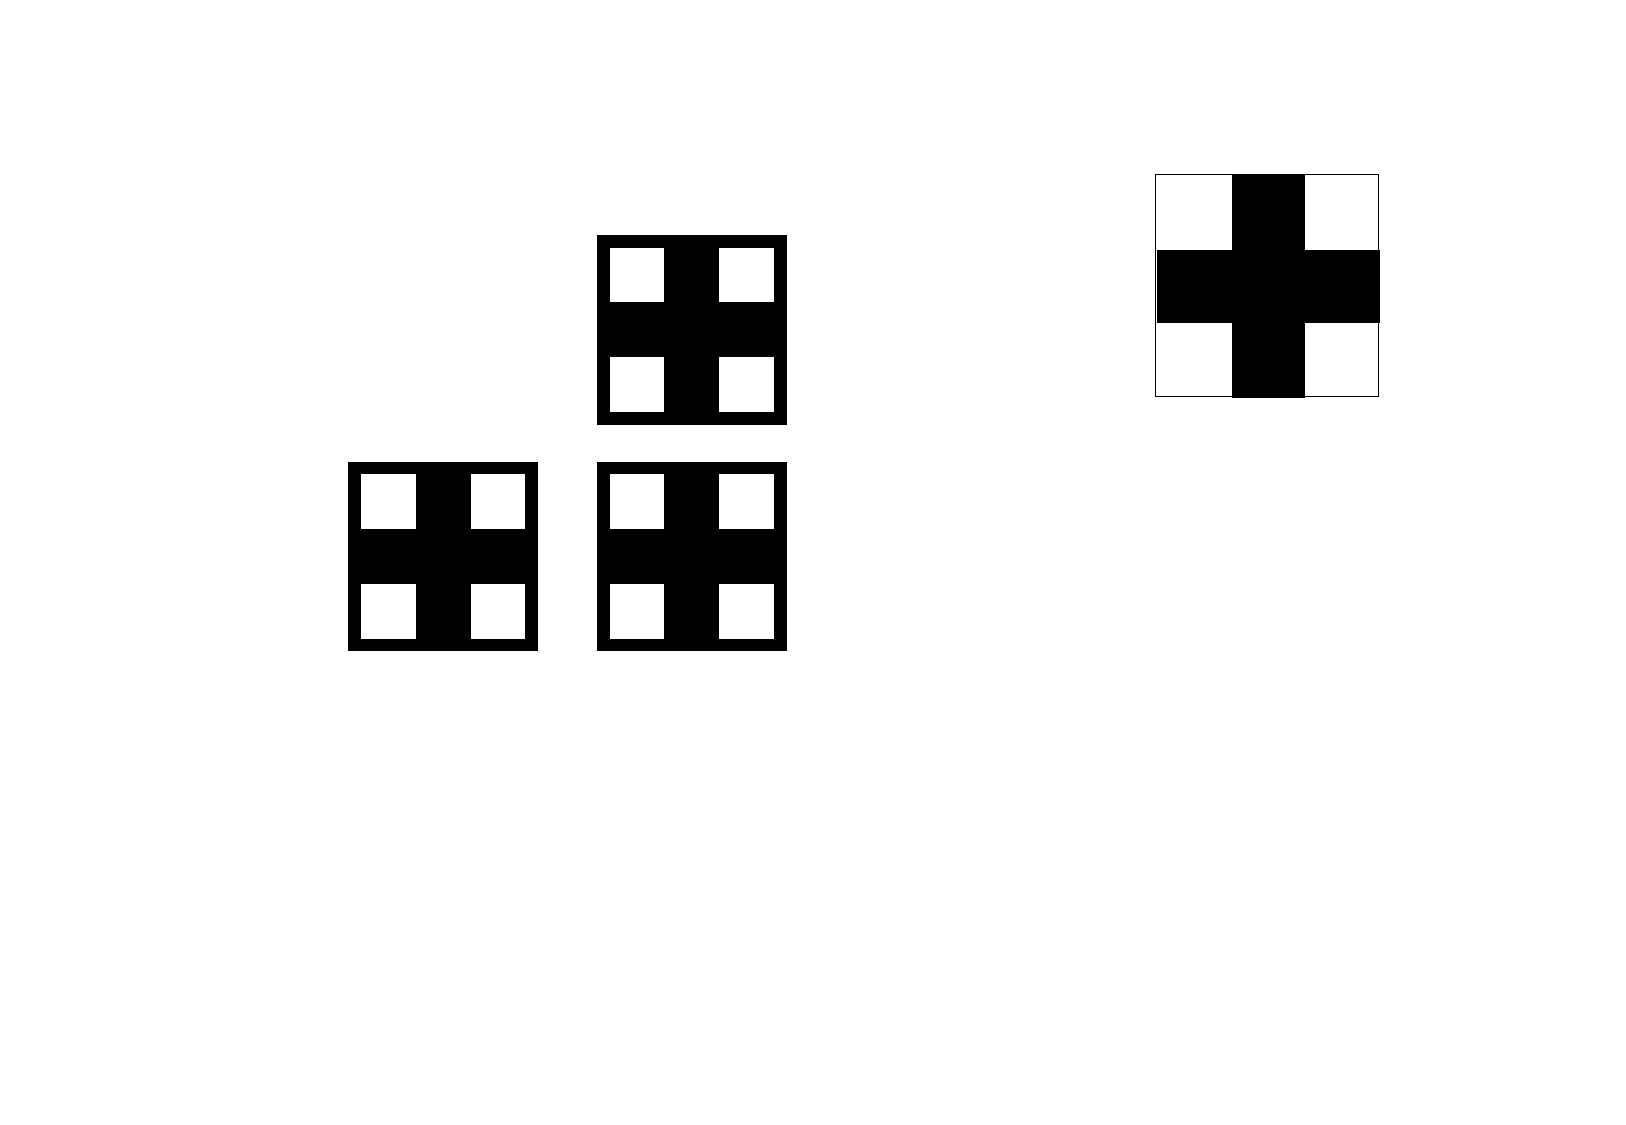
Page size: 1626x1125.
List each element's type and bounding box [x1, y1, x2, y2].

text_box [602, 240, 782, 419]
text_box [602, 467, 782, 646]
text_box [353, 467, 533, 646]
text_box [1154, 173, 1380, 398]
